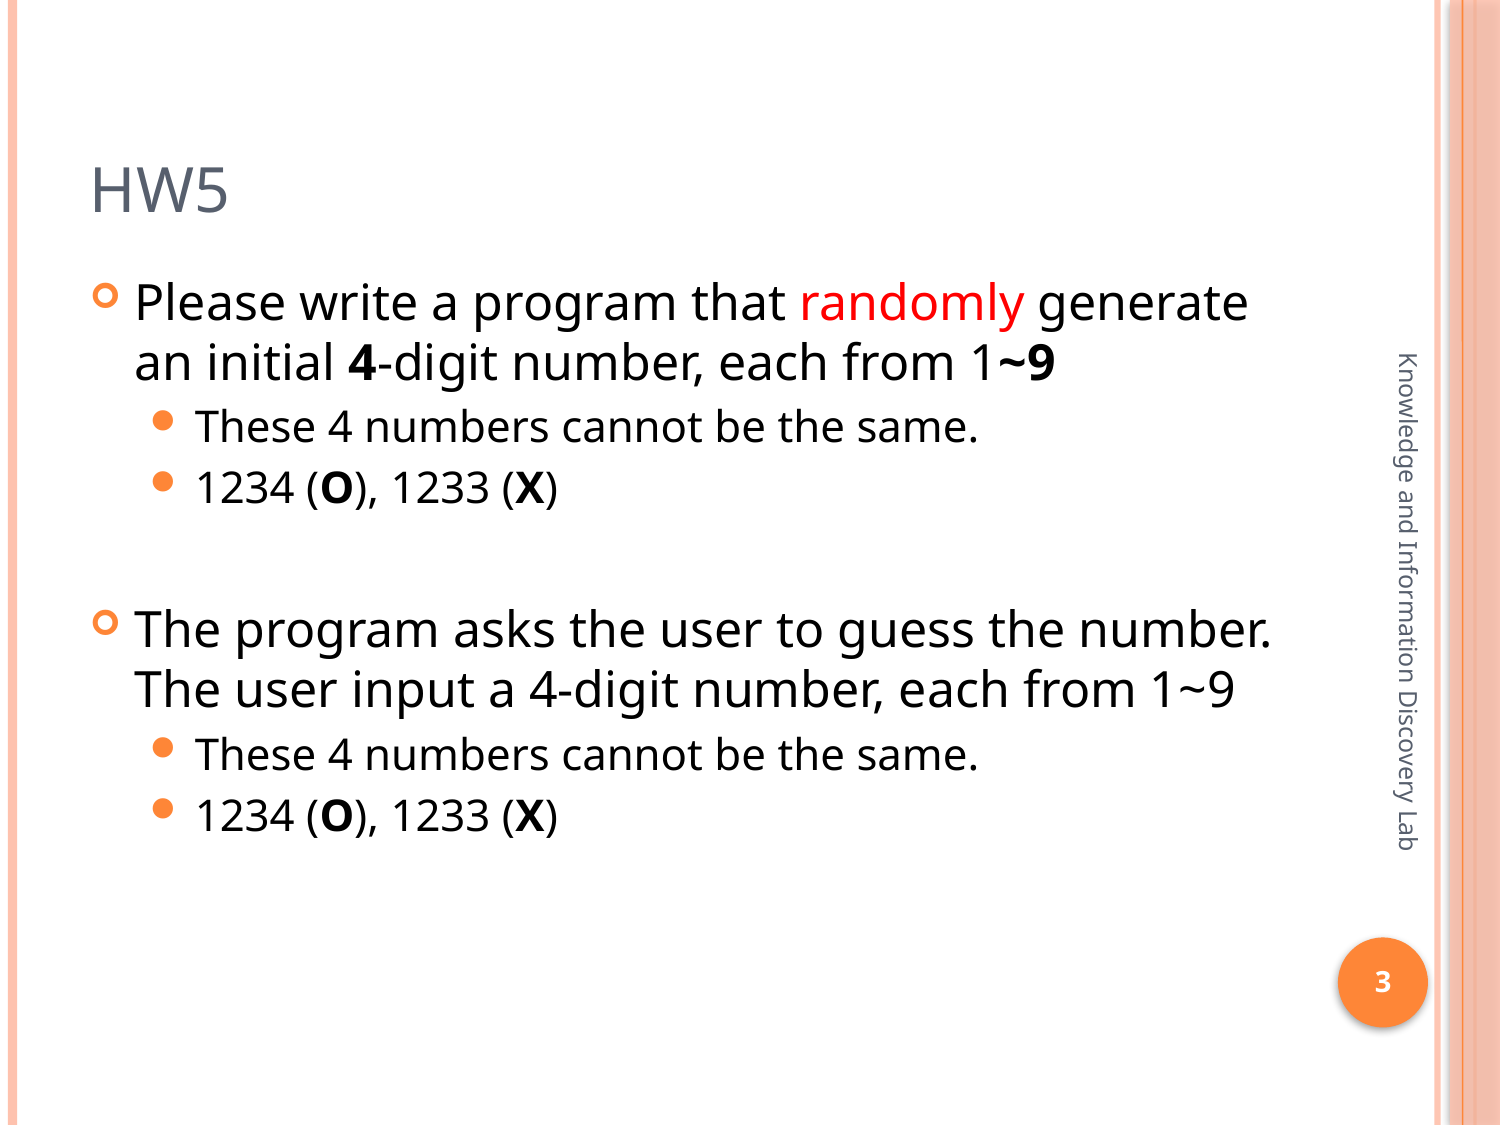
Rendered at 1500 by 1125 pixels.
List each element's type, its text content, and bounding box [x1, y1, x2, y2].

title HW5 [75, 45, 1300, 233]
slide_number 3 [1333, 940, 1434, 1027]
footer Knowledge and Information Discovery Lab [1379, 338, 1440, 906]
list Please write a program that randomly generate an initial 4-digit number, each from 1~9 These 4 numbers cannot be the same. 1234 (O), 1233 (X) The program asks the user to guess the number. The user input a 4-digit number, each from 1~9 These 4 numbers cannot be the same. 1234 (O), 1233 (X) [75, 262, 1300, 1106]
